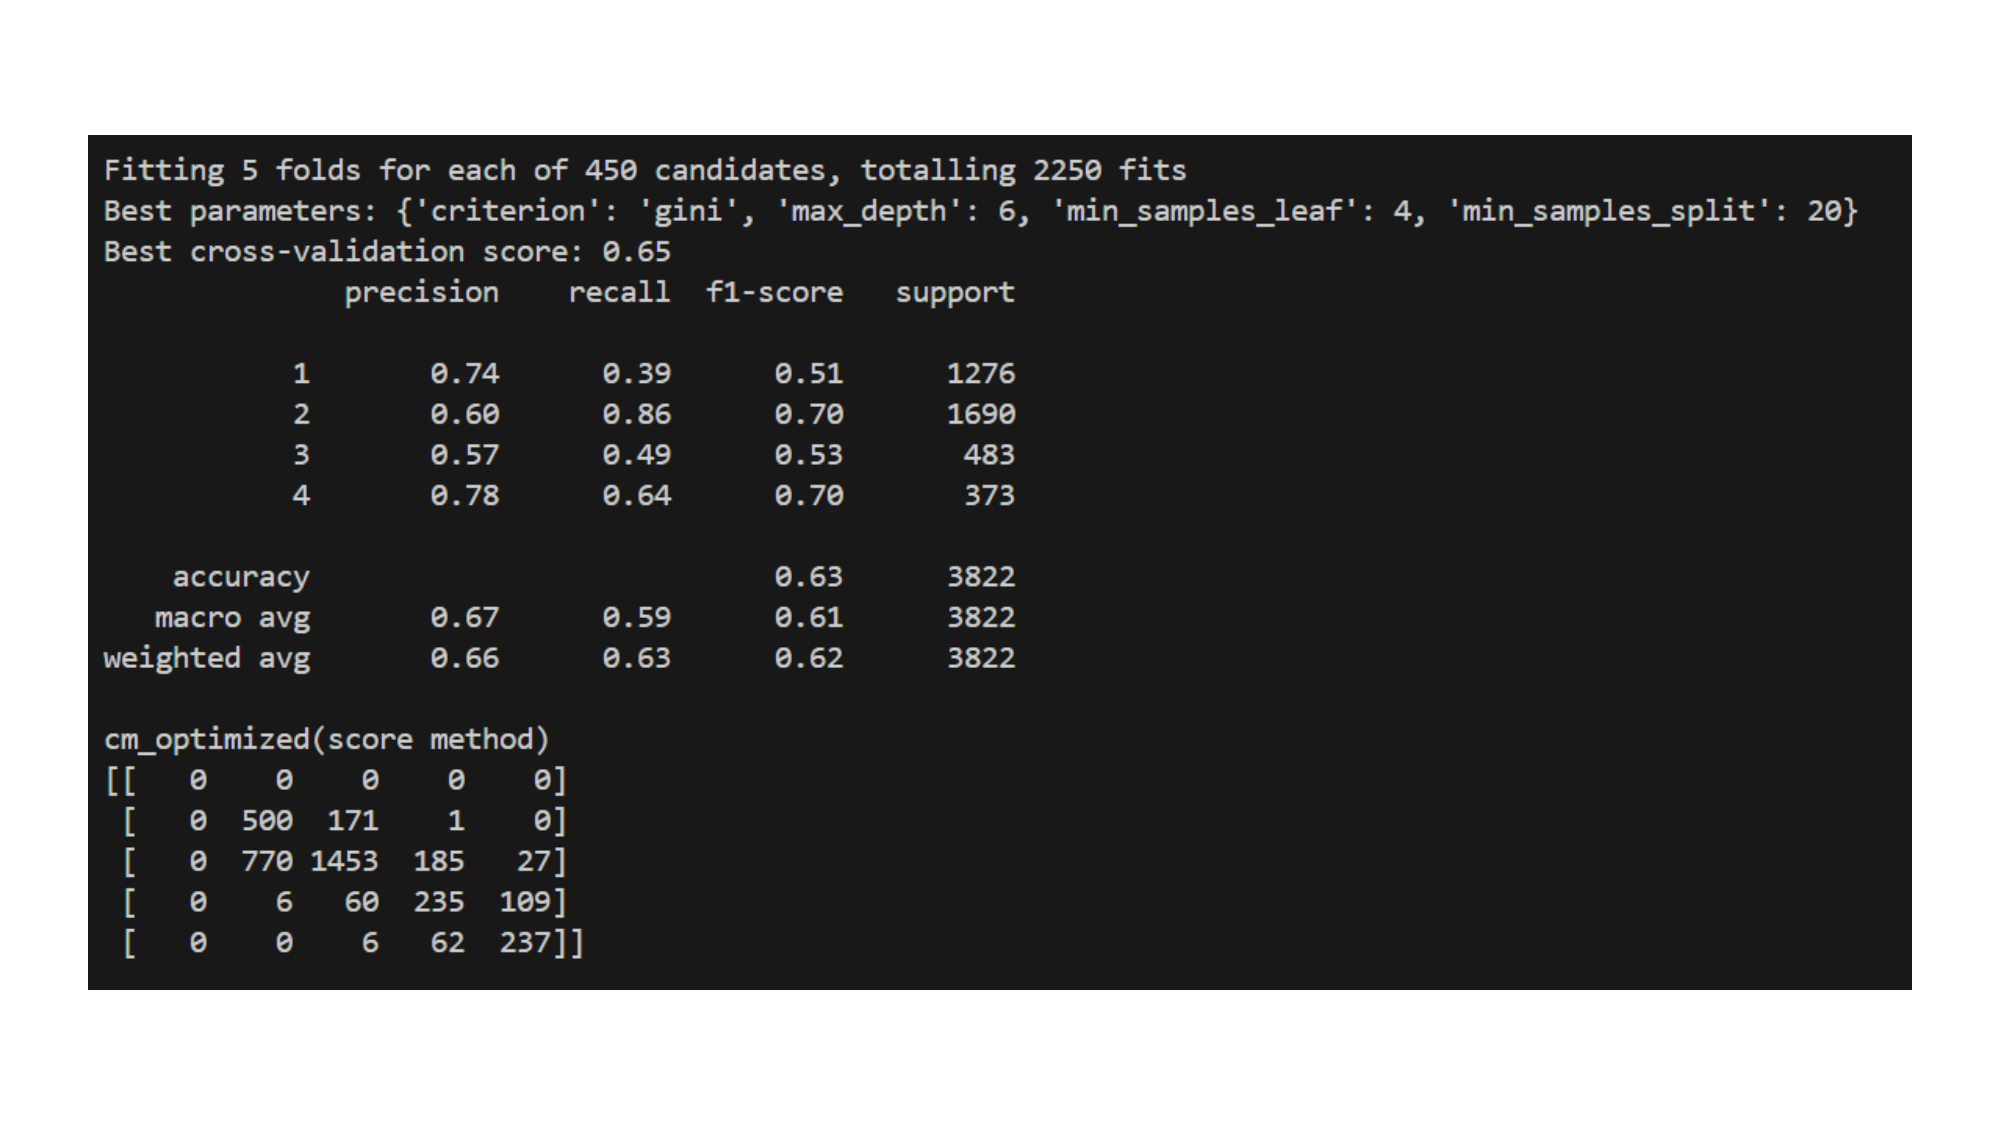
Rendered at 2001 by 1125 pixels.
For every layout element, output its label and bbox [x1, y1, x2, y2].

picture [88, 134, 1912, 991]
